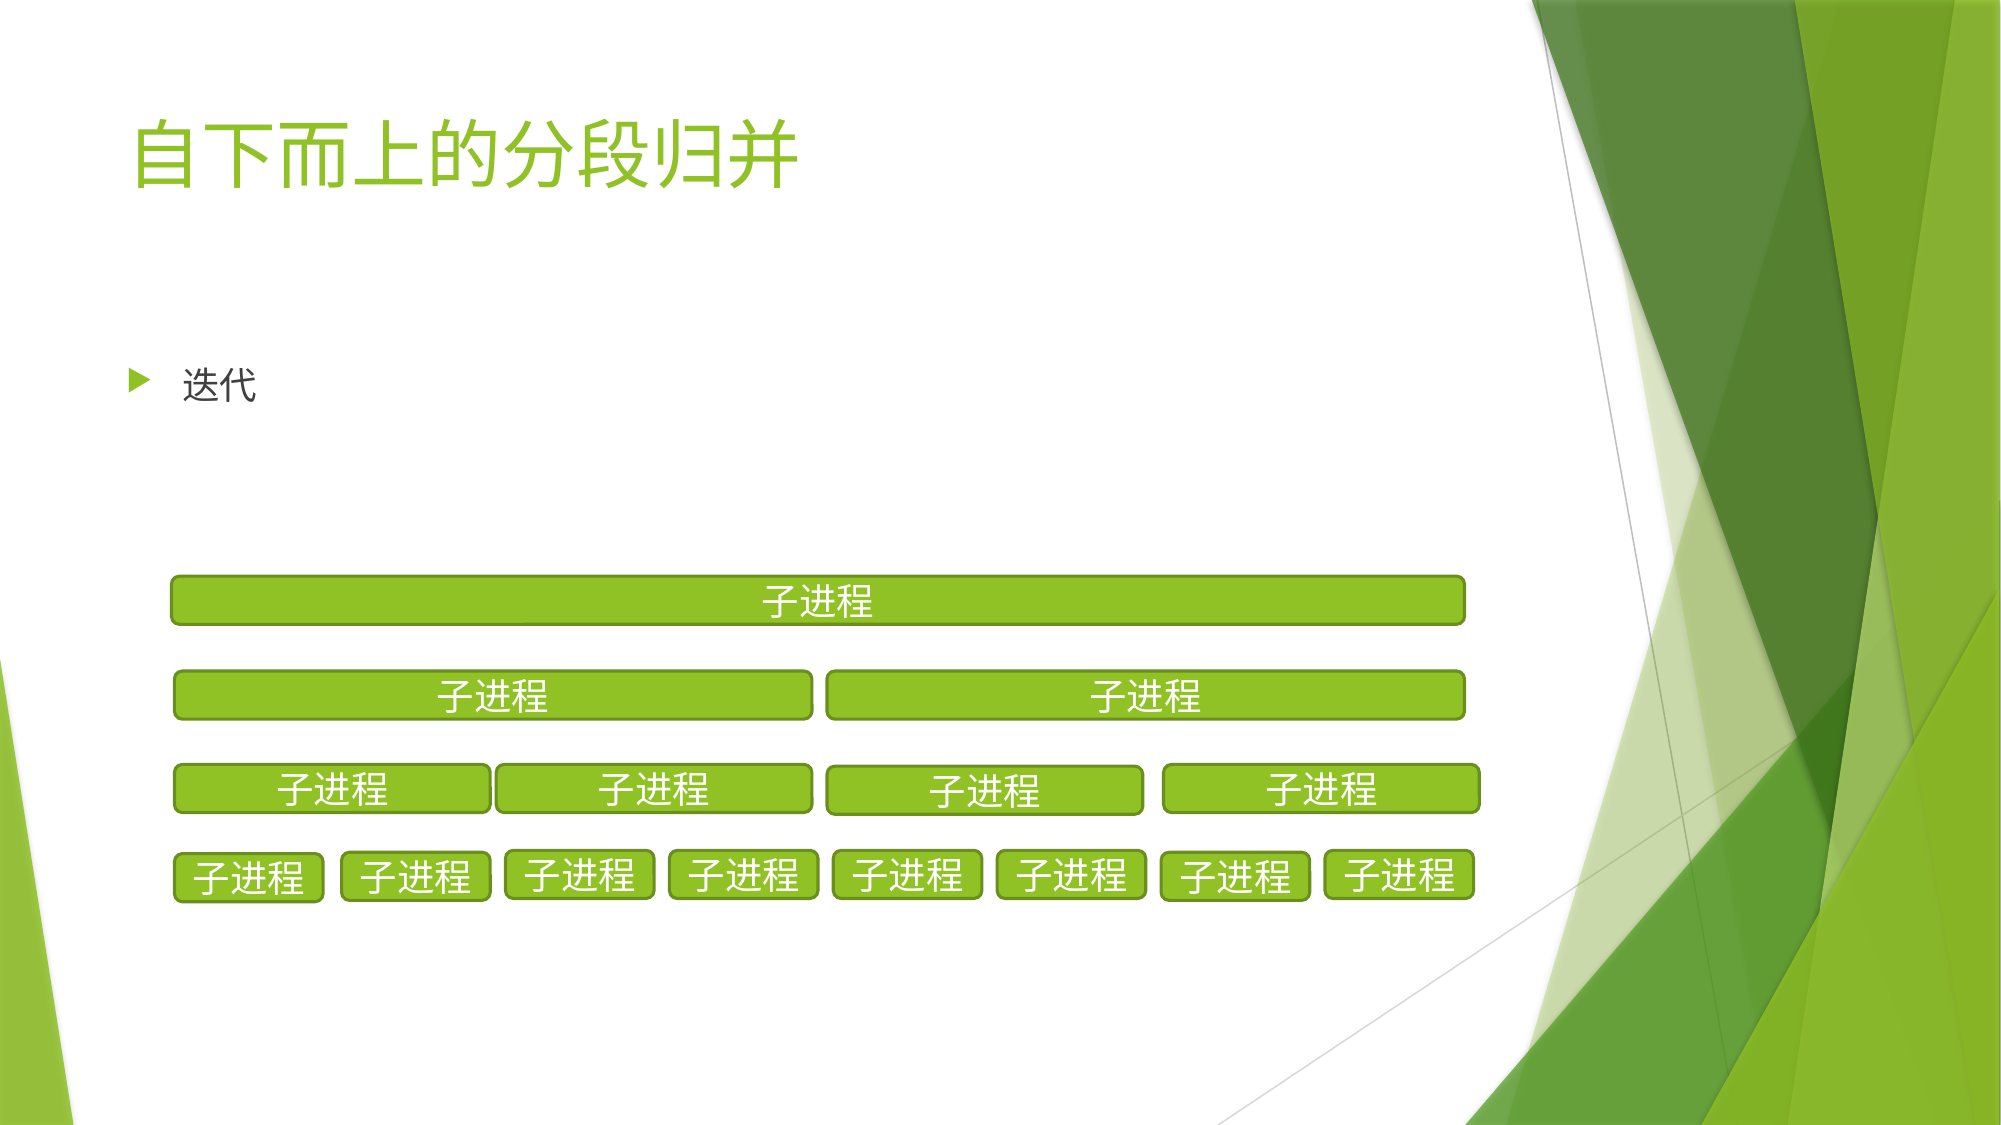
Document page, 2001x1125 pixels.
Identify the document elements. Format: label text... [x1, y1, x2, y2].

text_box 子进程 [825, 764, 1145, 816]
text_box 子进程 [831, 848, 984, 901]
text_box 子进程 [1159, 850, 1312, 902]
text_box 子进程 [1161, 762, 1481, 815]
list 迭代 [111, 354, 1522, 992]
text_box 子进程 [172, 669, 814, 721]
text_box 子进程 [172, 852, 325, 904]
text_box 子进程 [825, 669, 1467, 721]
text_box 子进程 [494, 762, 814, 815]
title 自下而上的分段归并 [111, 99, 1522, 317]
text_box 子进程 [995, 848, 1148, 901]
text_box 子进程 [503, 848, 656, 901]
text_box 子进程 [169, 574, 1467, 626]
text_box 子进程 [667, 848, 820, 901]
text_box 子进程 [340, 850, 492, 902]
text_box 子进程 [172, 762, 492, 815]
text_box 子进程 [1323, 848, 1476, 901]
